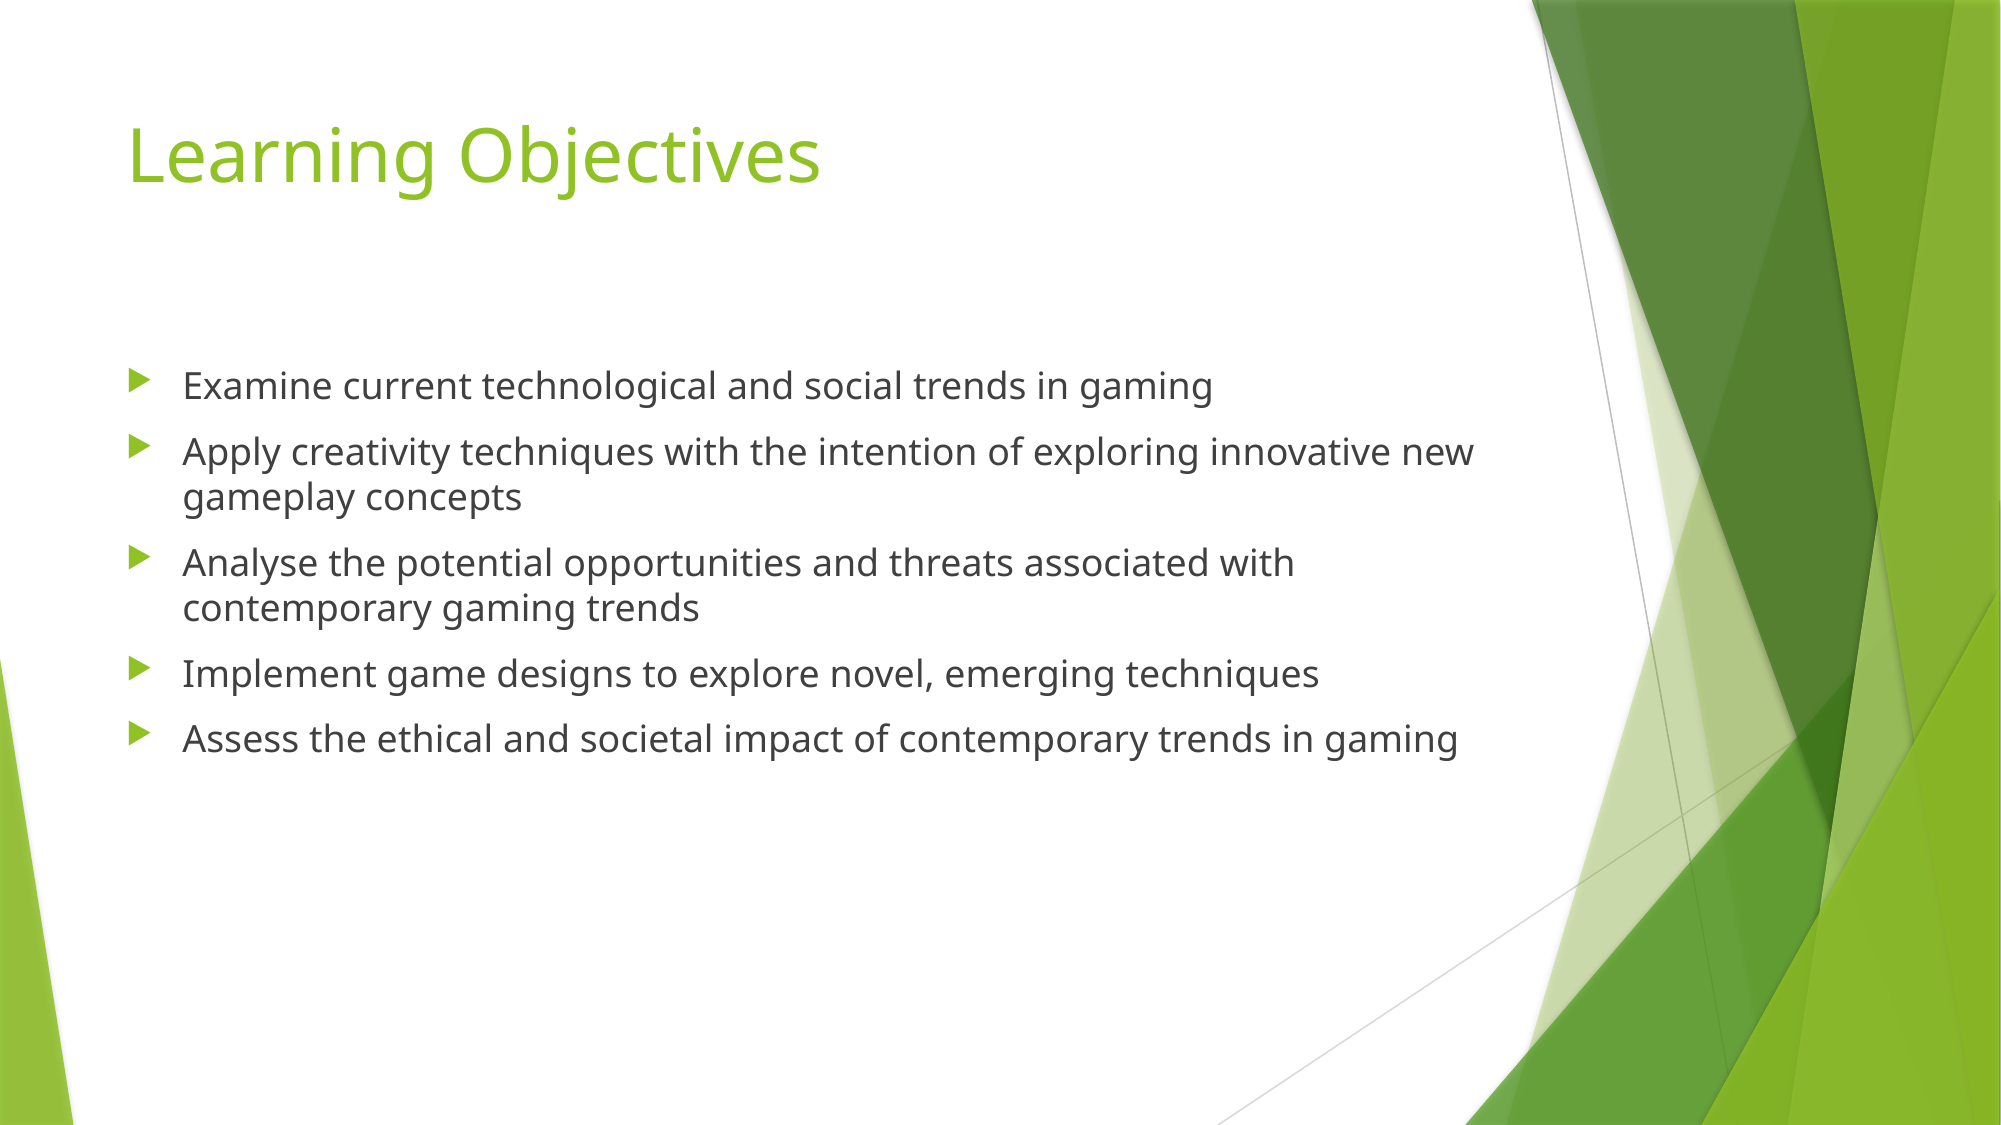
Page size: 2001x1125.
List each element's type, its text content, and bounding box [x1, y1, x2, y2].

title Learning Objectives [111, 99, 1522, 317]
list Examine current technological and social trends in gaming Apply creativity techniques with the intention of exploring innovative new gameplay concepts Analyse the potential opportunities and threats associated with contemporary gaming trends Implement game designs to explore novel, emerging techniques Assess the ethical and societal impact of contemporary trends in gaming [111, 354, 1522, 992]
